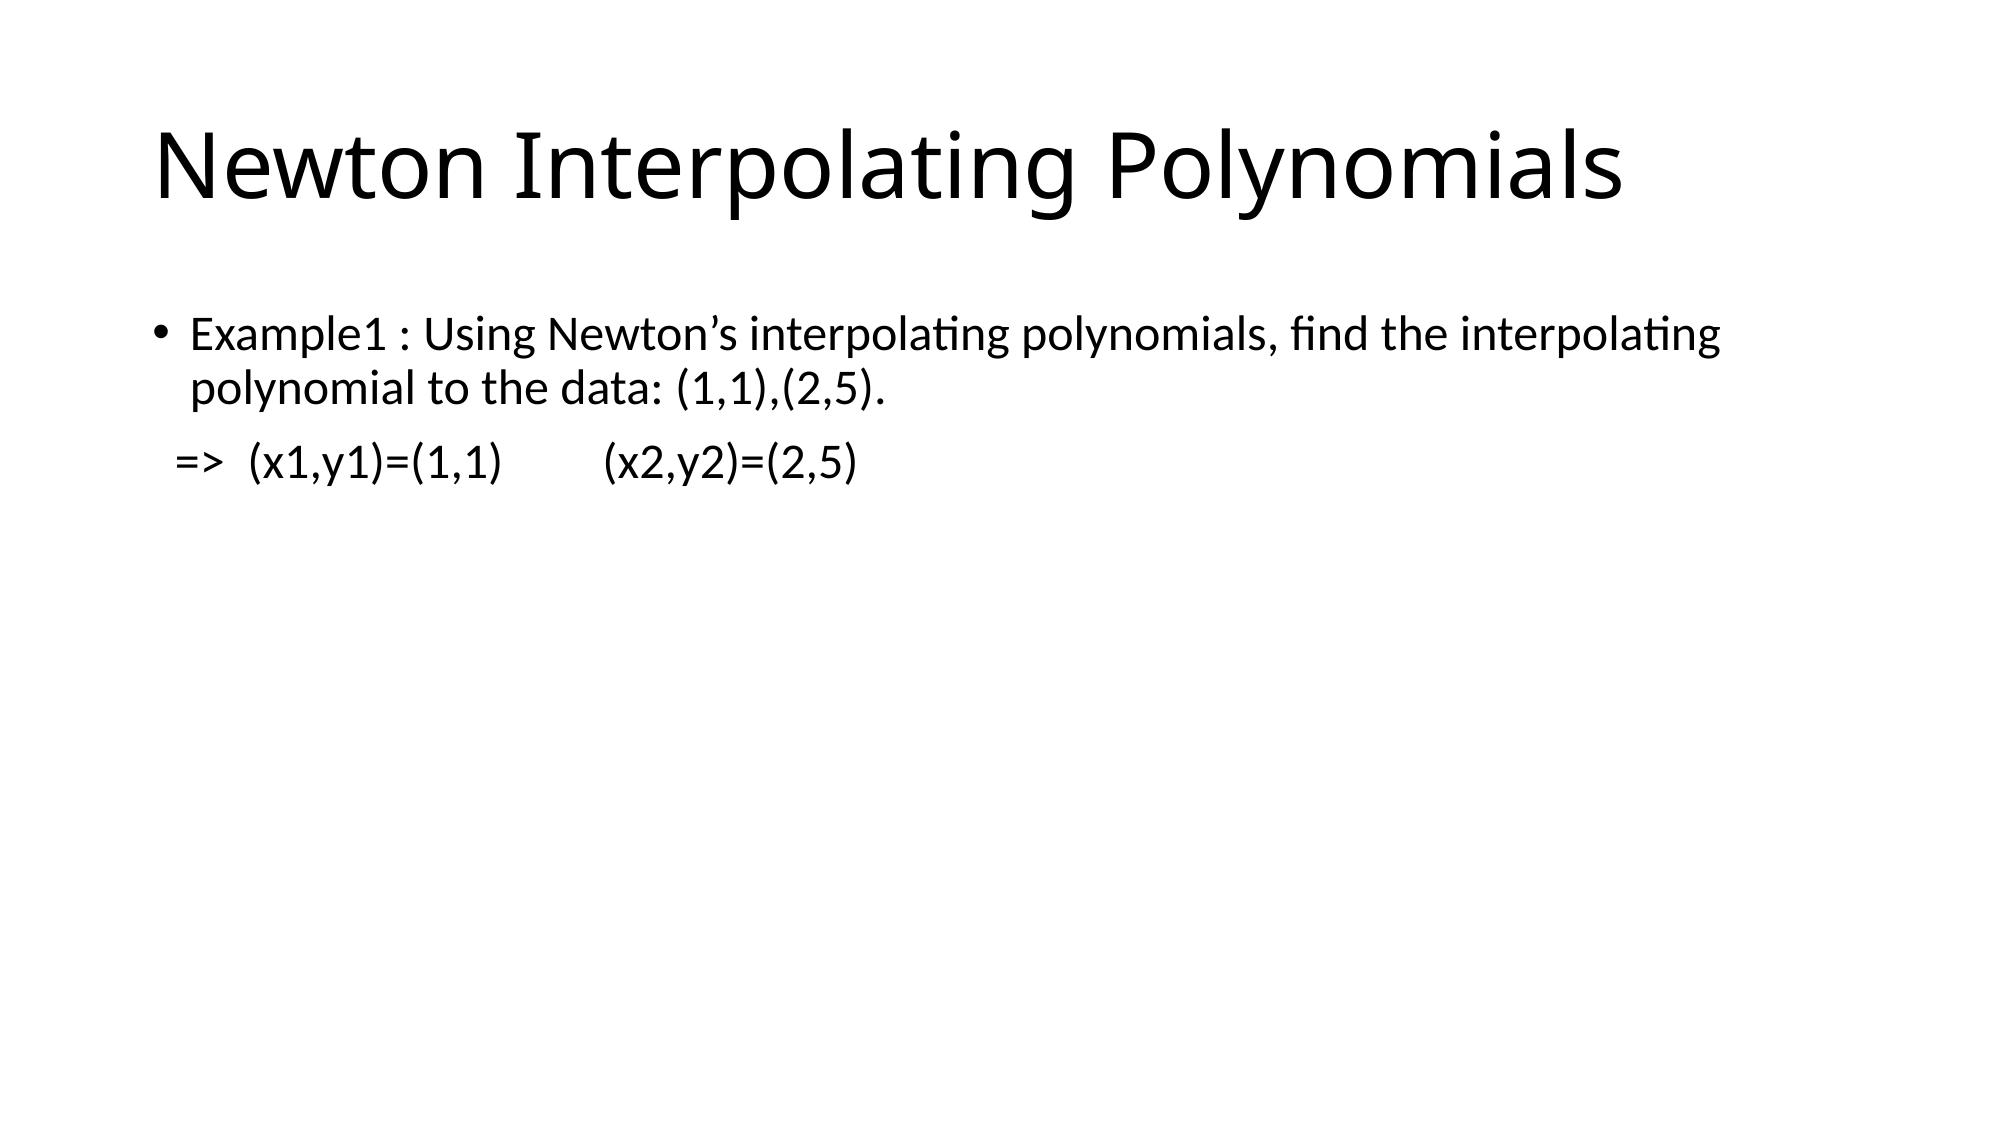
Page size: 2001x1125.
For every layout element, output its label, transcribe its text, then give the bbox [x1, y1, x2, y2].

title Newton Interpolating Polynomials [137, 59, 1863, 278]
